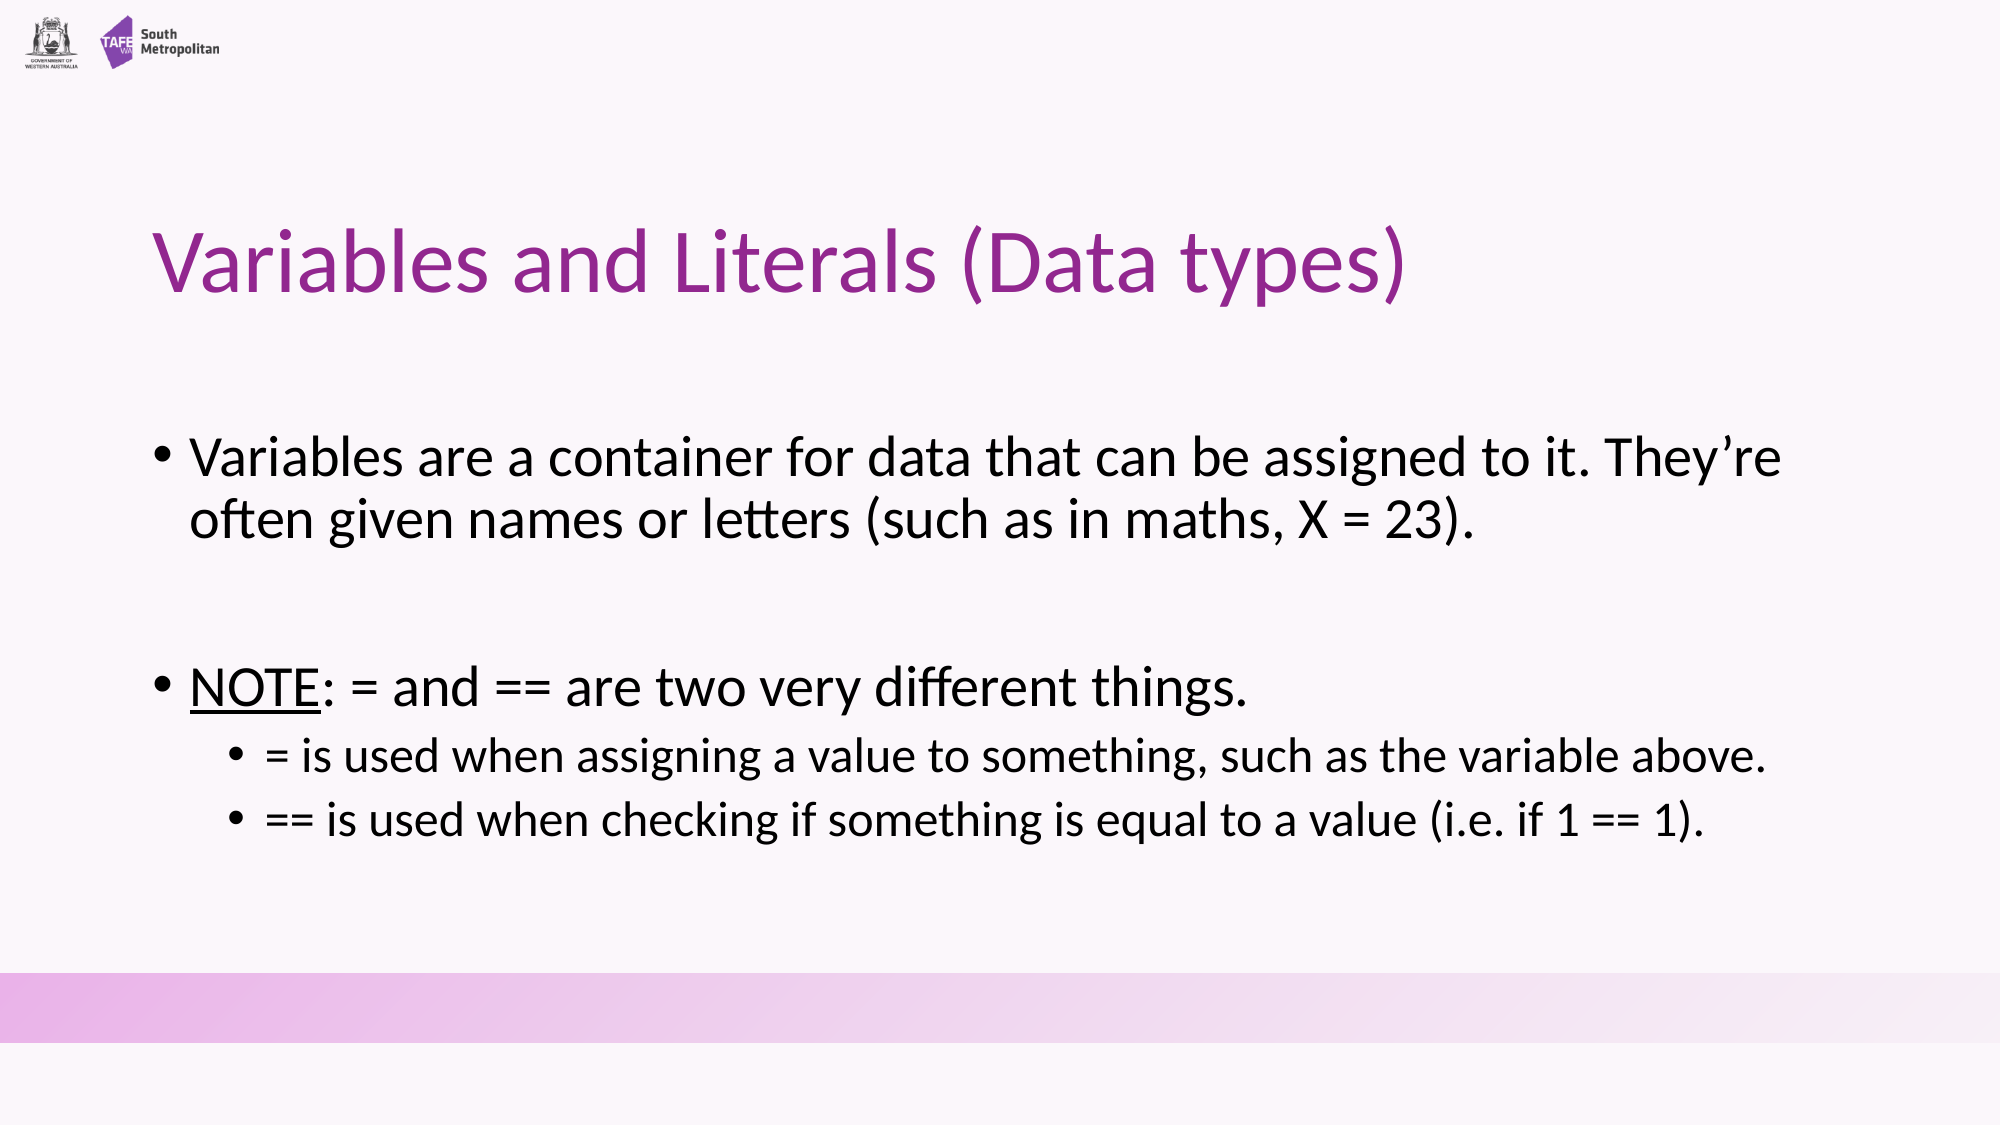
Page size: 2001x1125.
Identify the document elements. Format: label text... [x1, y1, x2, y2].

picture [25, 15, 219, 69]
list Variables are a container for data that can be assigned to it. They’re often given names or letters (such as in maths, X = 23). NOTE: = and == are two very different things. = is used when assigning a value to something, such as the variable above. == is used when checking if something is equal to a value (i.e. if 1 == 1). [137, 418, 1863, 900]
title Variables and Literals (Data types) [137, 154, 1826, 372]
